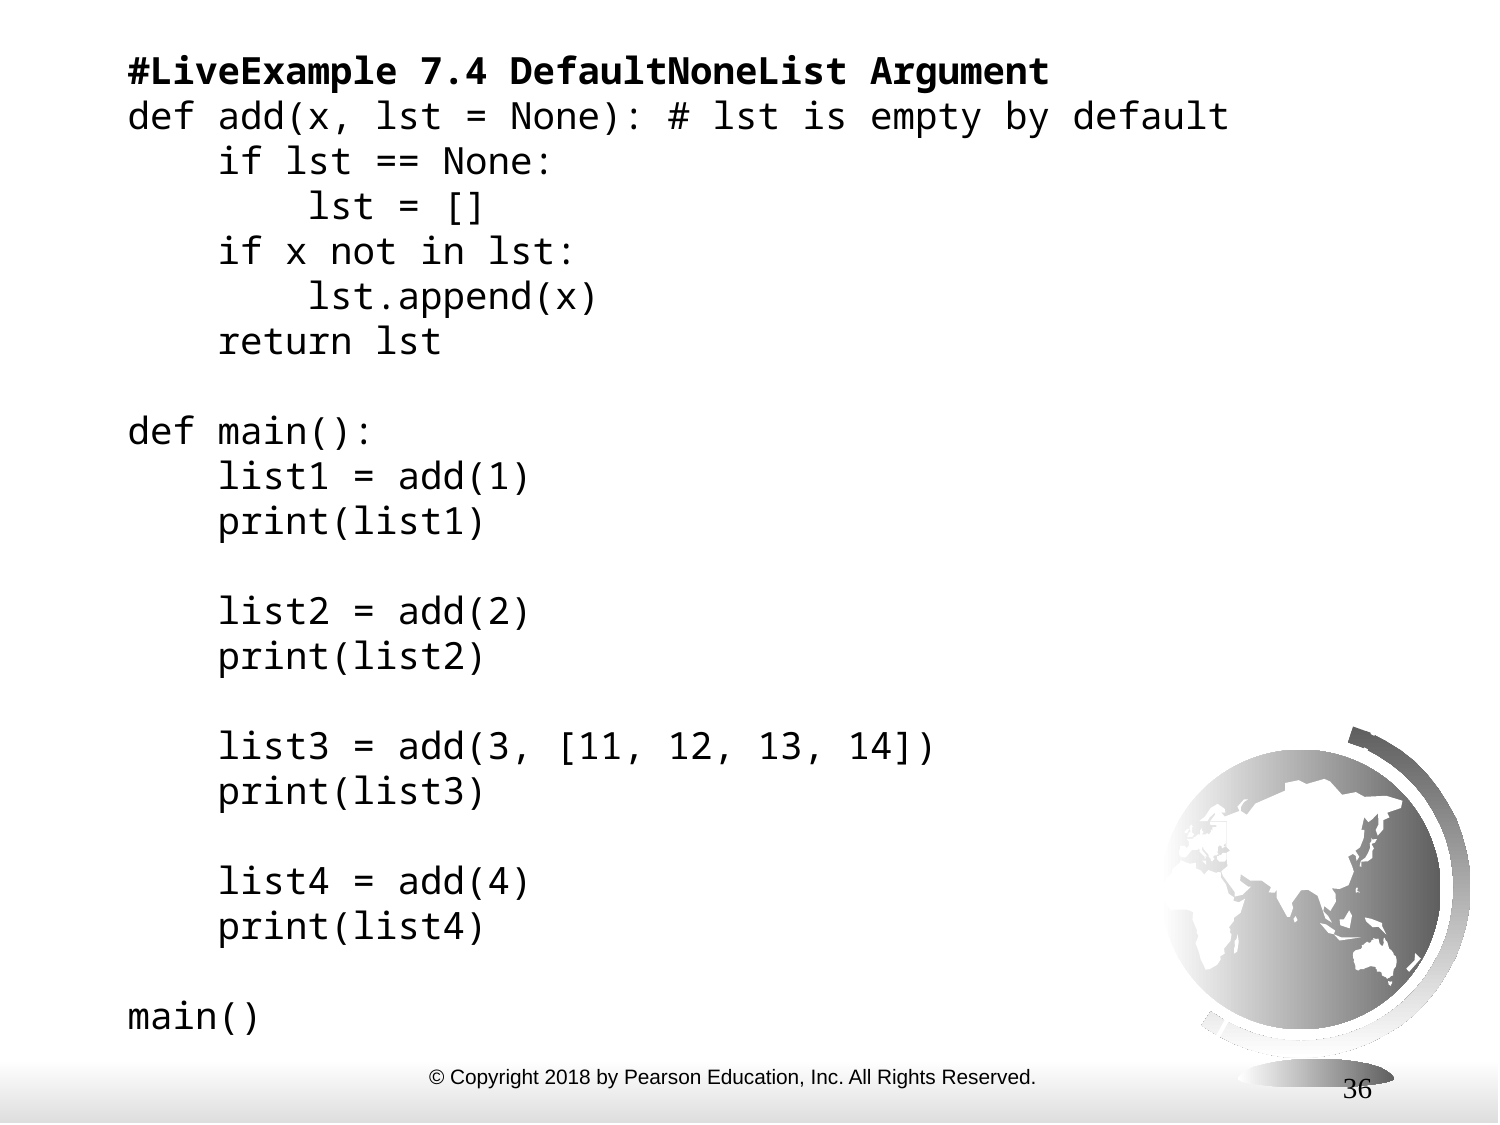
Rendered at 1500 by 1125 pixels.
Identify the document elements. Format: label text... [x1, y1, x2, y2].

list #LiveExample 7.4 DefaultNoneList Argument def add(x, lst = None): # lst is empty by default if lst == None: lst = [] if x not in lst: lst.append(x) return lst def main(): list1 = add(1) print(list1) list2 = add(2) print(list2) list3 = add(3, [11, 12, 13, 14]) print(list3) list4 = add(4) print(list4) main() [112, 39, 1388, 1050]
slide_number 36 [1074, 1049, 1388, 1125]
